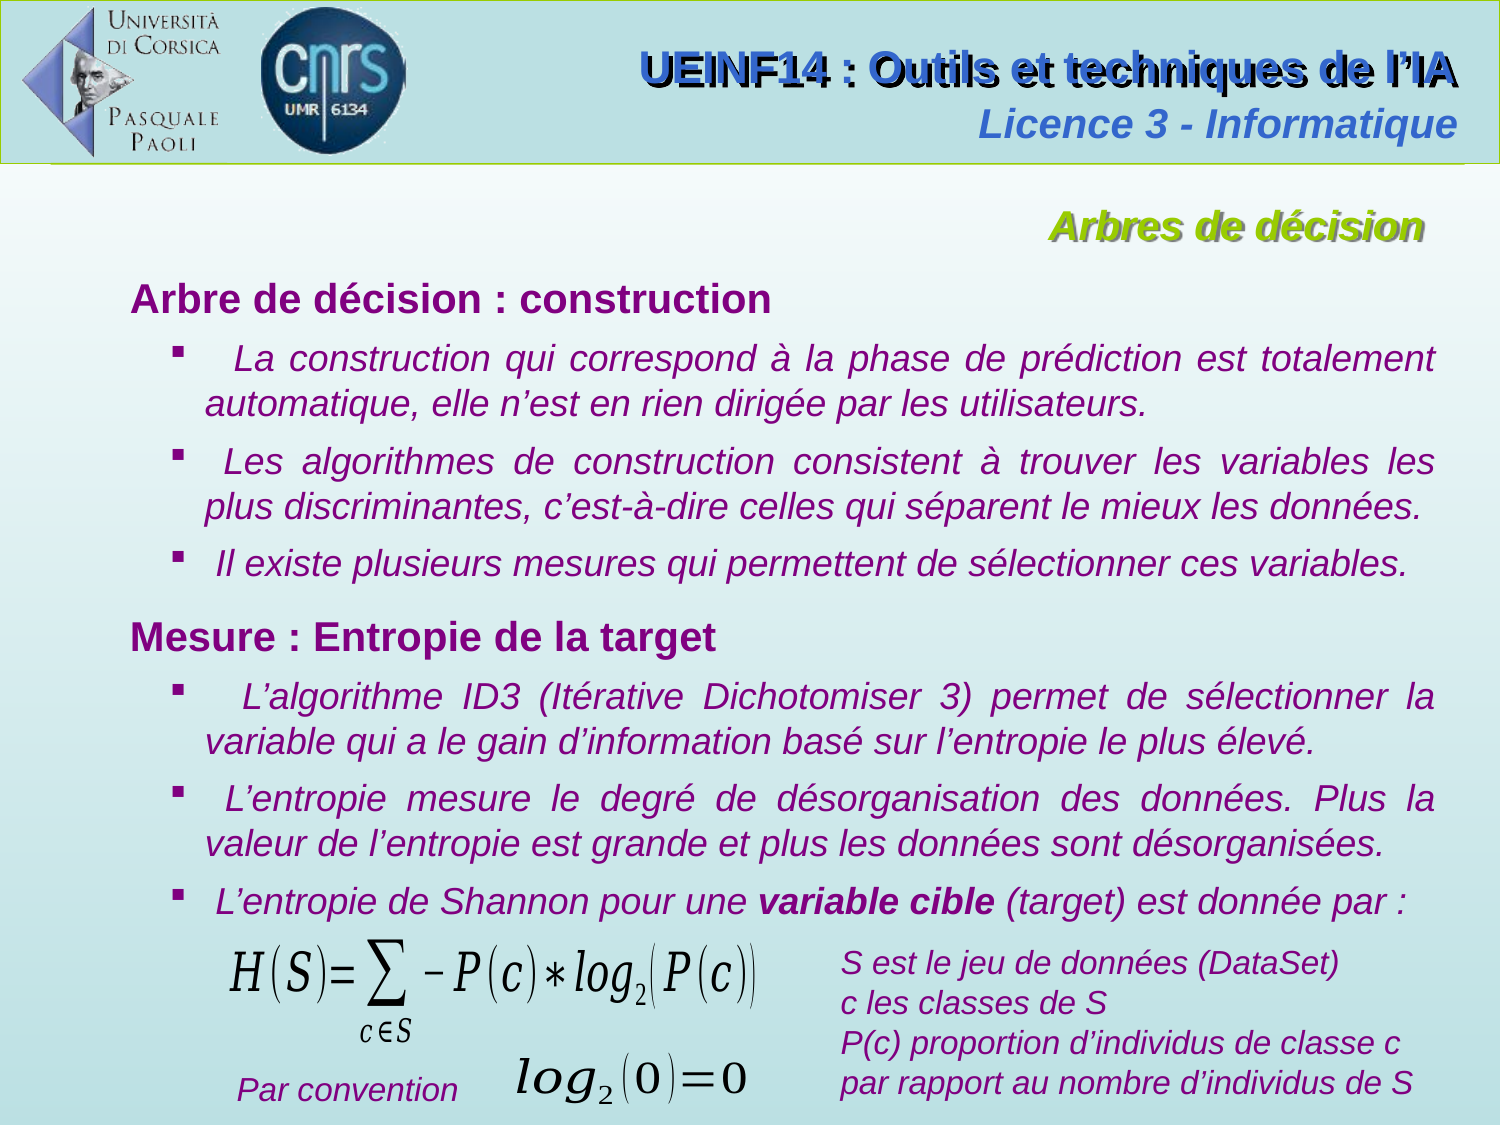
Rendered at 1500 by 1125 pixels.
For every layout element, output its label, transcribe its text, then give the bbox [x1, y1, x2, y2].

picture [261, 7, 408, 157]
text_box Licence 3 - Informatique [963, 89, 1473, 155]
text_box UEINF14 : Outils et techniques de l’IA [610, 29, 1471, 100]
text_box [0, 0, 1500, 164]
text_box Par convention [221, 1060, 474, 1116]
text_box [50, 163, 1465, 937]
text_box S est le jeu de données (DataSet) c les classes de S P(c) proportion d’individus de classe c par rapport au nombre d’individus de S [825, 946, 1430, 1109]
picture [21, 5, 221, 159]
